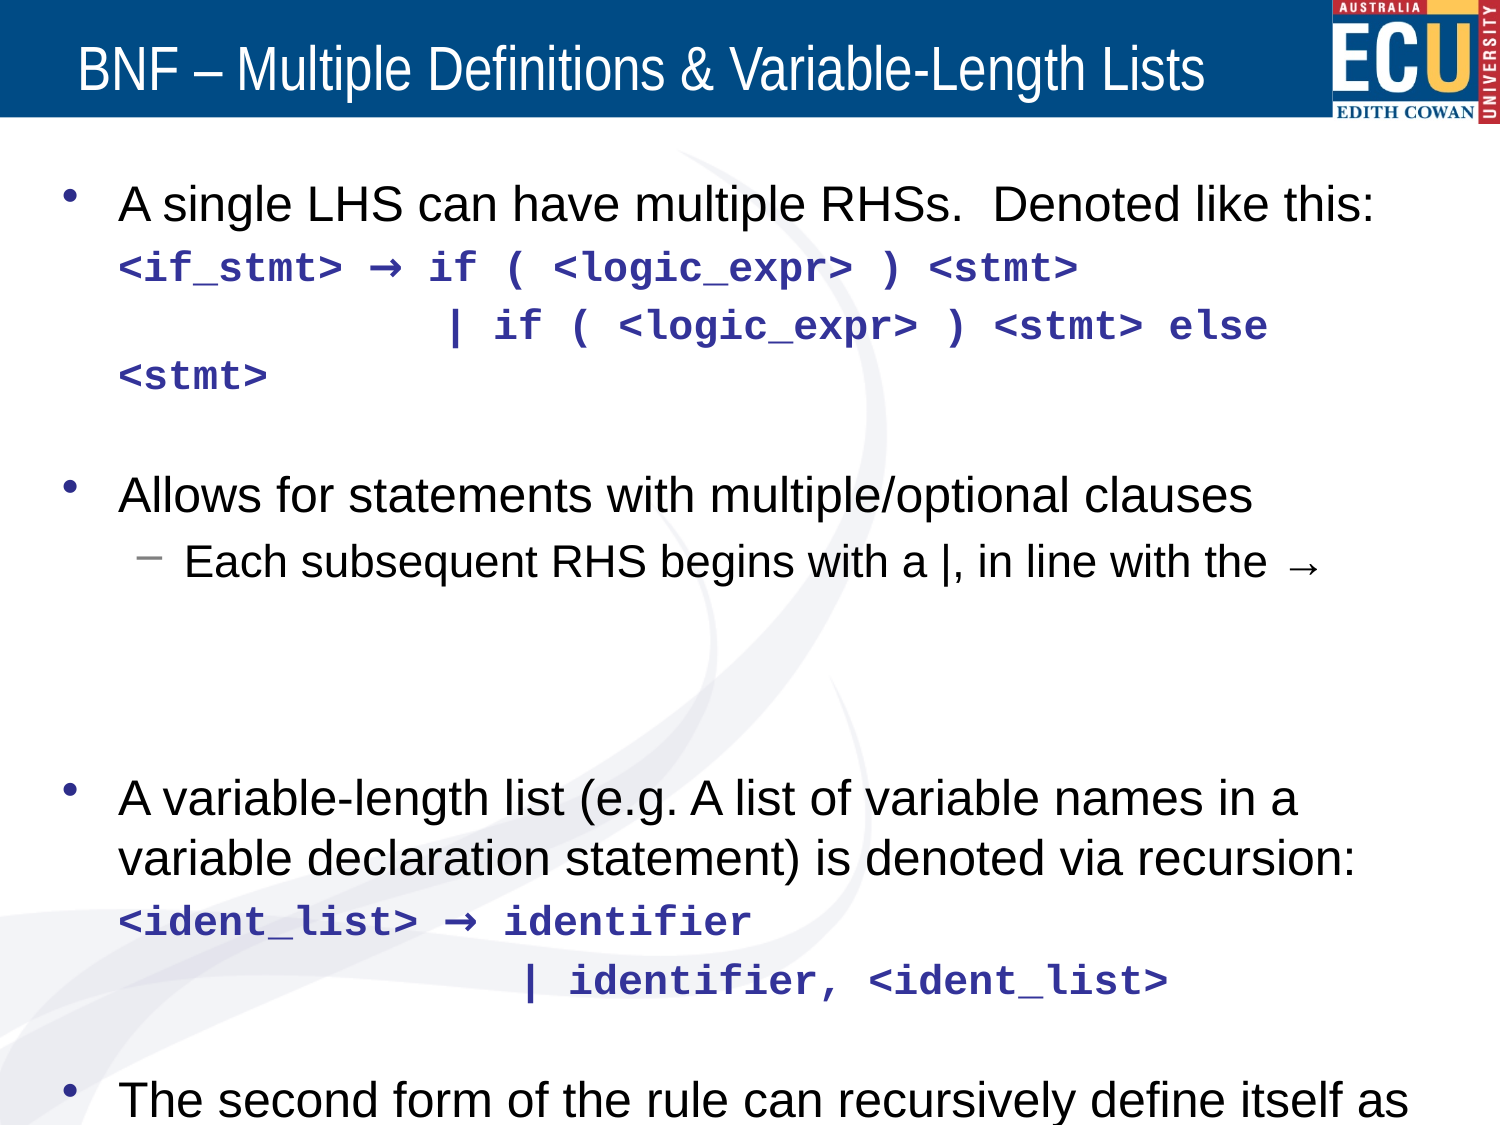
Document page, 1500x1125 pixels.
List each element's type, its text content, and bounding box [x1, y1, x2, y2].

title BNF – Multiple Definitions & Variable-Length Lists [62, 0, 1326, 131]
picture [1333, 0, 1500, 124]
list A single LHS can have multiple RHSs. Denoted like this: <if_stmt> → if ( <logic_expr> ) <stmt> | if ( <logic_expr> ) <stmt> else <stmt> Allows for statements with multiple/optional clauses Each subsequent RHS begins with a |, in line with the → A variable-length list (e.g. A list of variable names in a variable declaration statement) is denoted via recursion: <ident_list> → identifier | identifier, <ident_list> The second form of the rule can recursively define itself as needed, switching to the first definition at the end of the list [46, 163, 1454, 1091]
picture [0, 127, 925, 1125]
